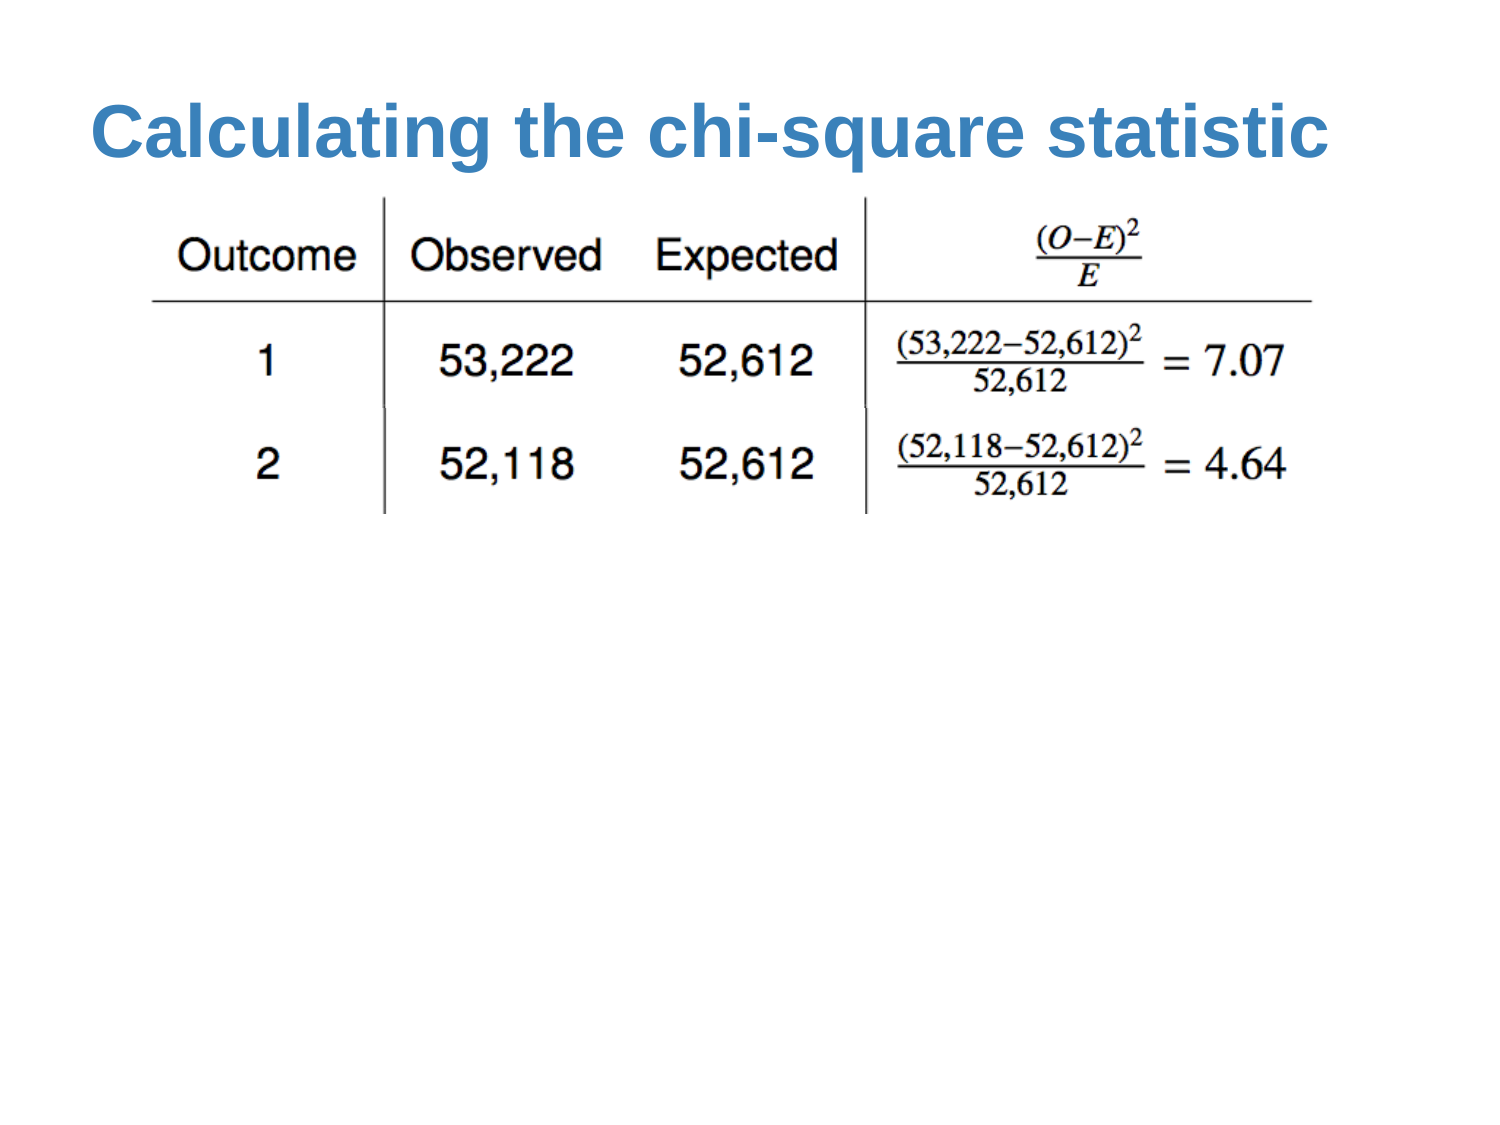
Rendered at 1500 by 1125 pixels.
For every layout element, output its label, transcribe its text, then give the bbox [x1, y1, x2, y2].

picture [31, 194, 1399, 514]
title Calculating the chi-square statistic [75, 0, 1425, 188]
